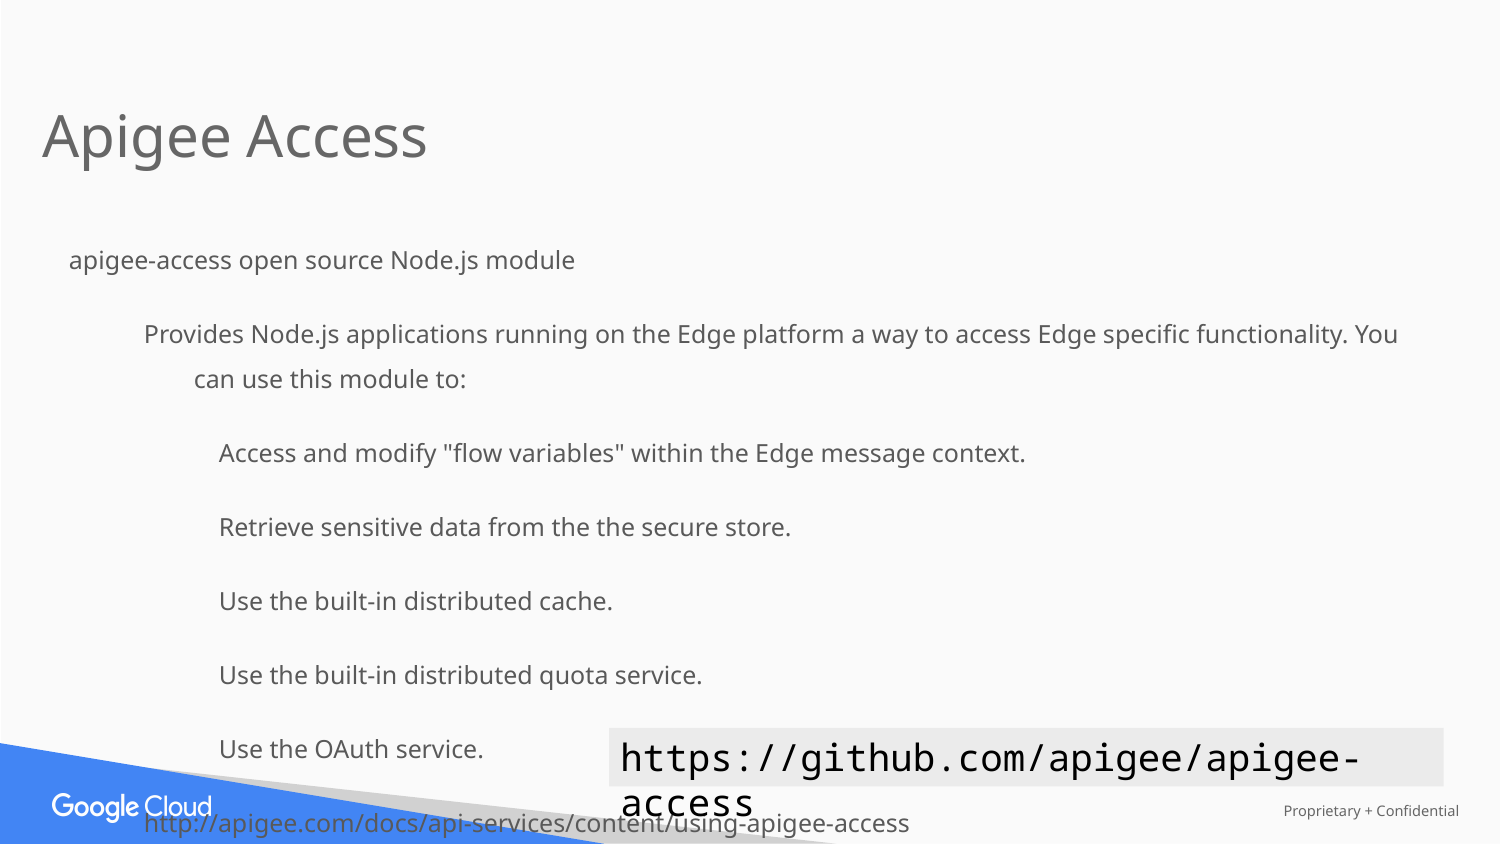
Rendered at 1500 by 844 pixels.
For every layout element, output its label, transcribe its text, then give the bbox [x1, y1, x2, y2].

list apigee-access open source Node.js module Provides Node.js applications running on the Edge platform a way to access Edge specific functionality. You can use this module to: Access and modify "flow variables" within the Edge message context. Retrieve sensitive data from the the secure store. Use the built-in distributed cache. Use the built-in distributed quota service. Use the OAuth service. http://apigee.com/docs/api-services/content/using-apigee-access [28, 214, 1444, 699]
text_box https://github.com/apigee/apigee-access [609, 727, 1444, 787]
title Apigee Access [27, 60, 1113, 185]
picture [52, 793, 211, 823]
